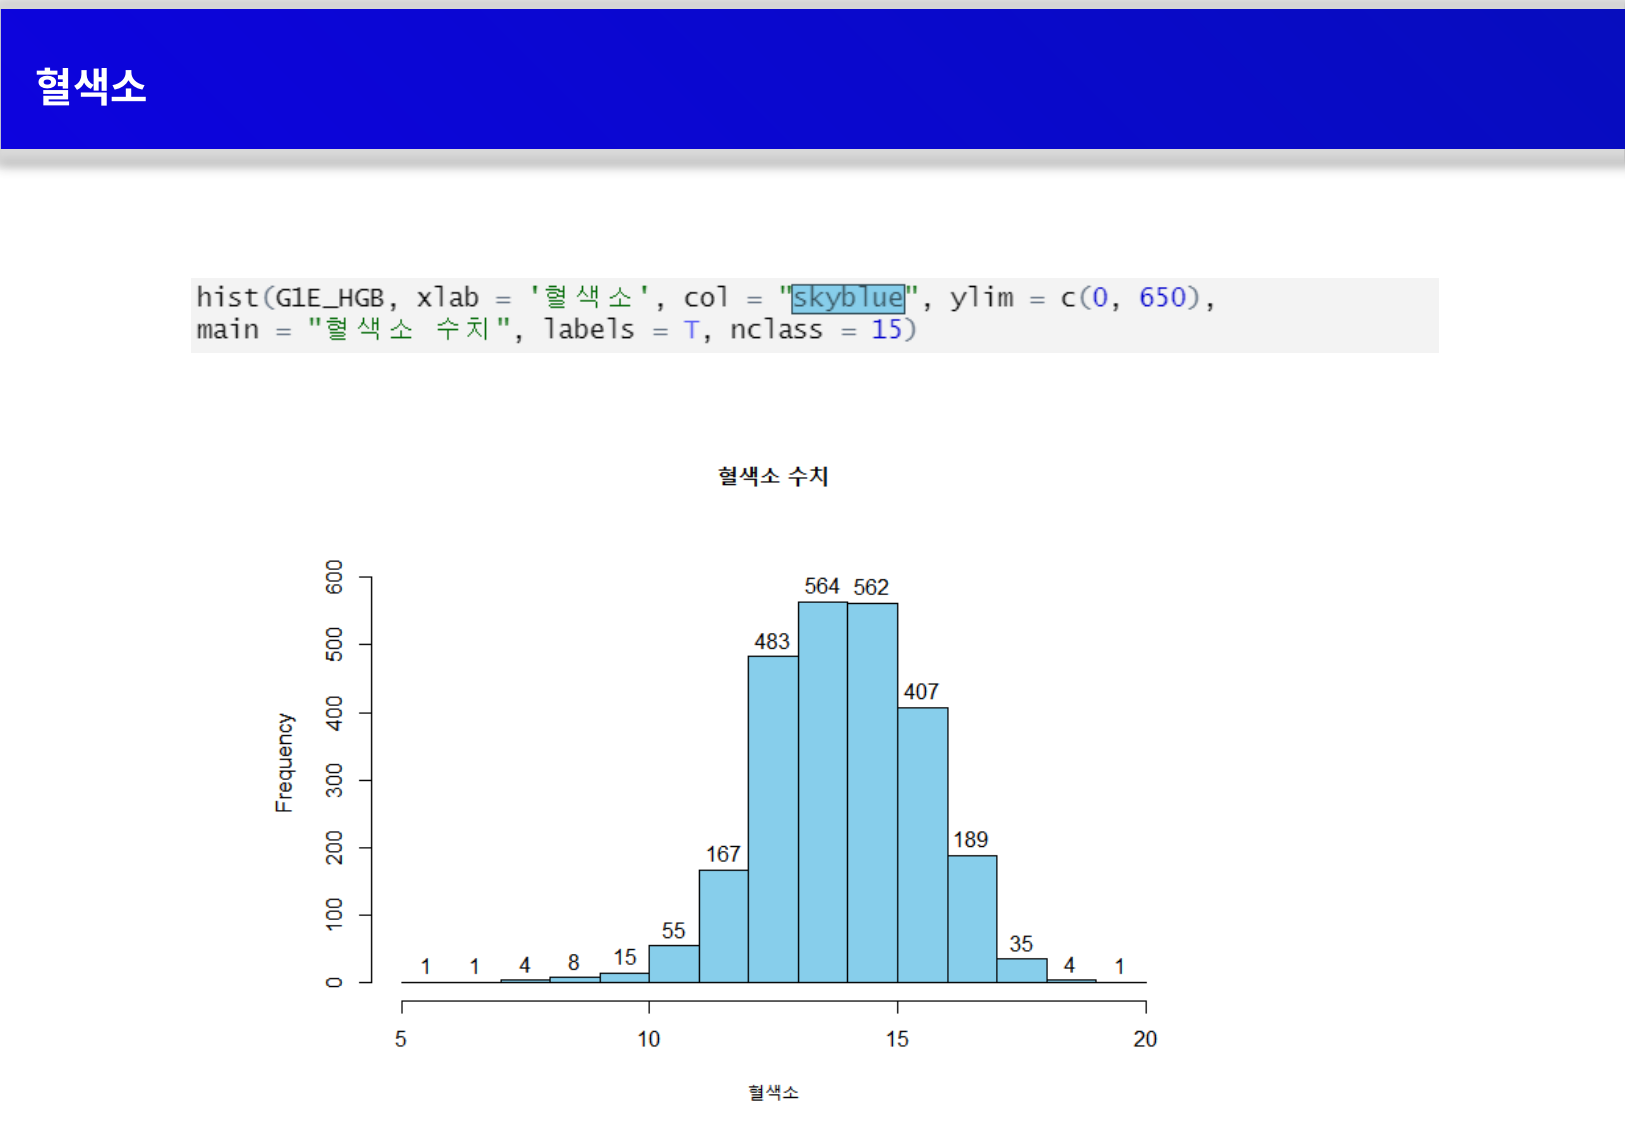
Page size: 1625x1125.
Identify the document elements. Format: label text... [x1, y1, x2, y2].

picture [268, 421, 1229, 1125]
text_box 혈색소 [20, 54, 1056, 118]
picture [191, 278, 1439, 353]
